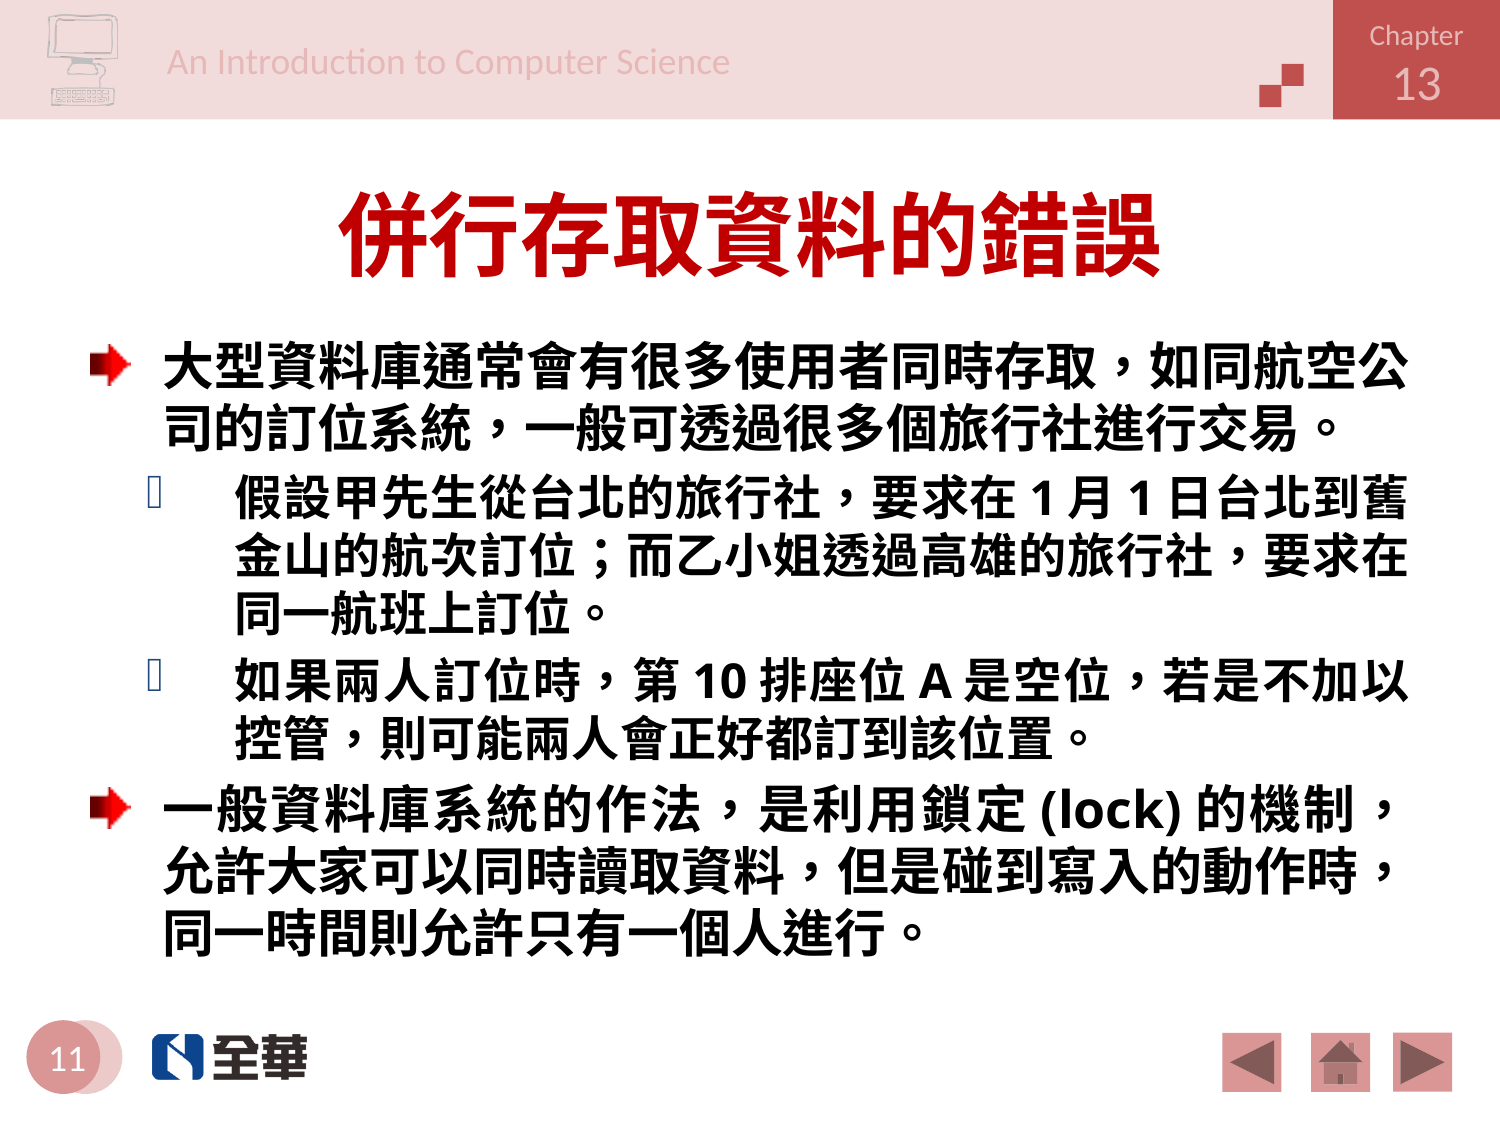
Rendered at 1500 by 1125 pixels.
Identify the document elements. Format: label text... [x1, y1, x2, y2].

list 大型資料庫通常會有很多使用者同時存取，如同航空公司的訂位系統，一般可透過很多個旅行社進行交易。 假設甲先生從台北的旅行社，要求在1月1日台北到舊金山的航次訂位；而乙小姐透過高雄的旅行社，要求在同一航班上訂位。 如果兩人訂位時，第10排座位A是空位，若是不加以控管，則可能兩人會正好都訂到該位置。 一般資料庫系統的作法，是利用鎖定(lock)的機制，允許大家可以同時讀取資料，但是碰到寫入的動作時，同一時間則允許只有一個人進行。 [75, 326, 1425, 1021]
picture [152, 1034, 307, 1080]
picture [47, 14, 118, 106]
picture [90, 787, 131, 829]
title 併行存取資料的錯誤 [75, 138, 1425, 326]
picture [90, 344, 131, 386]
